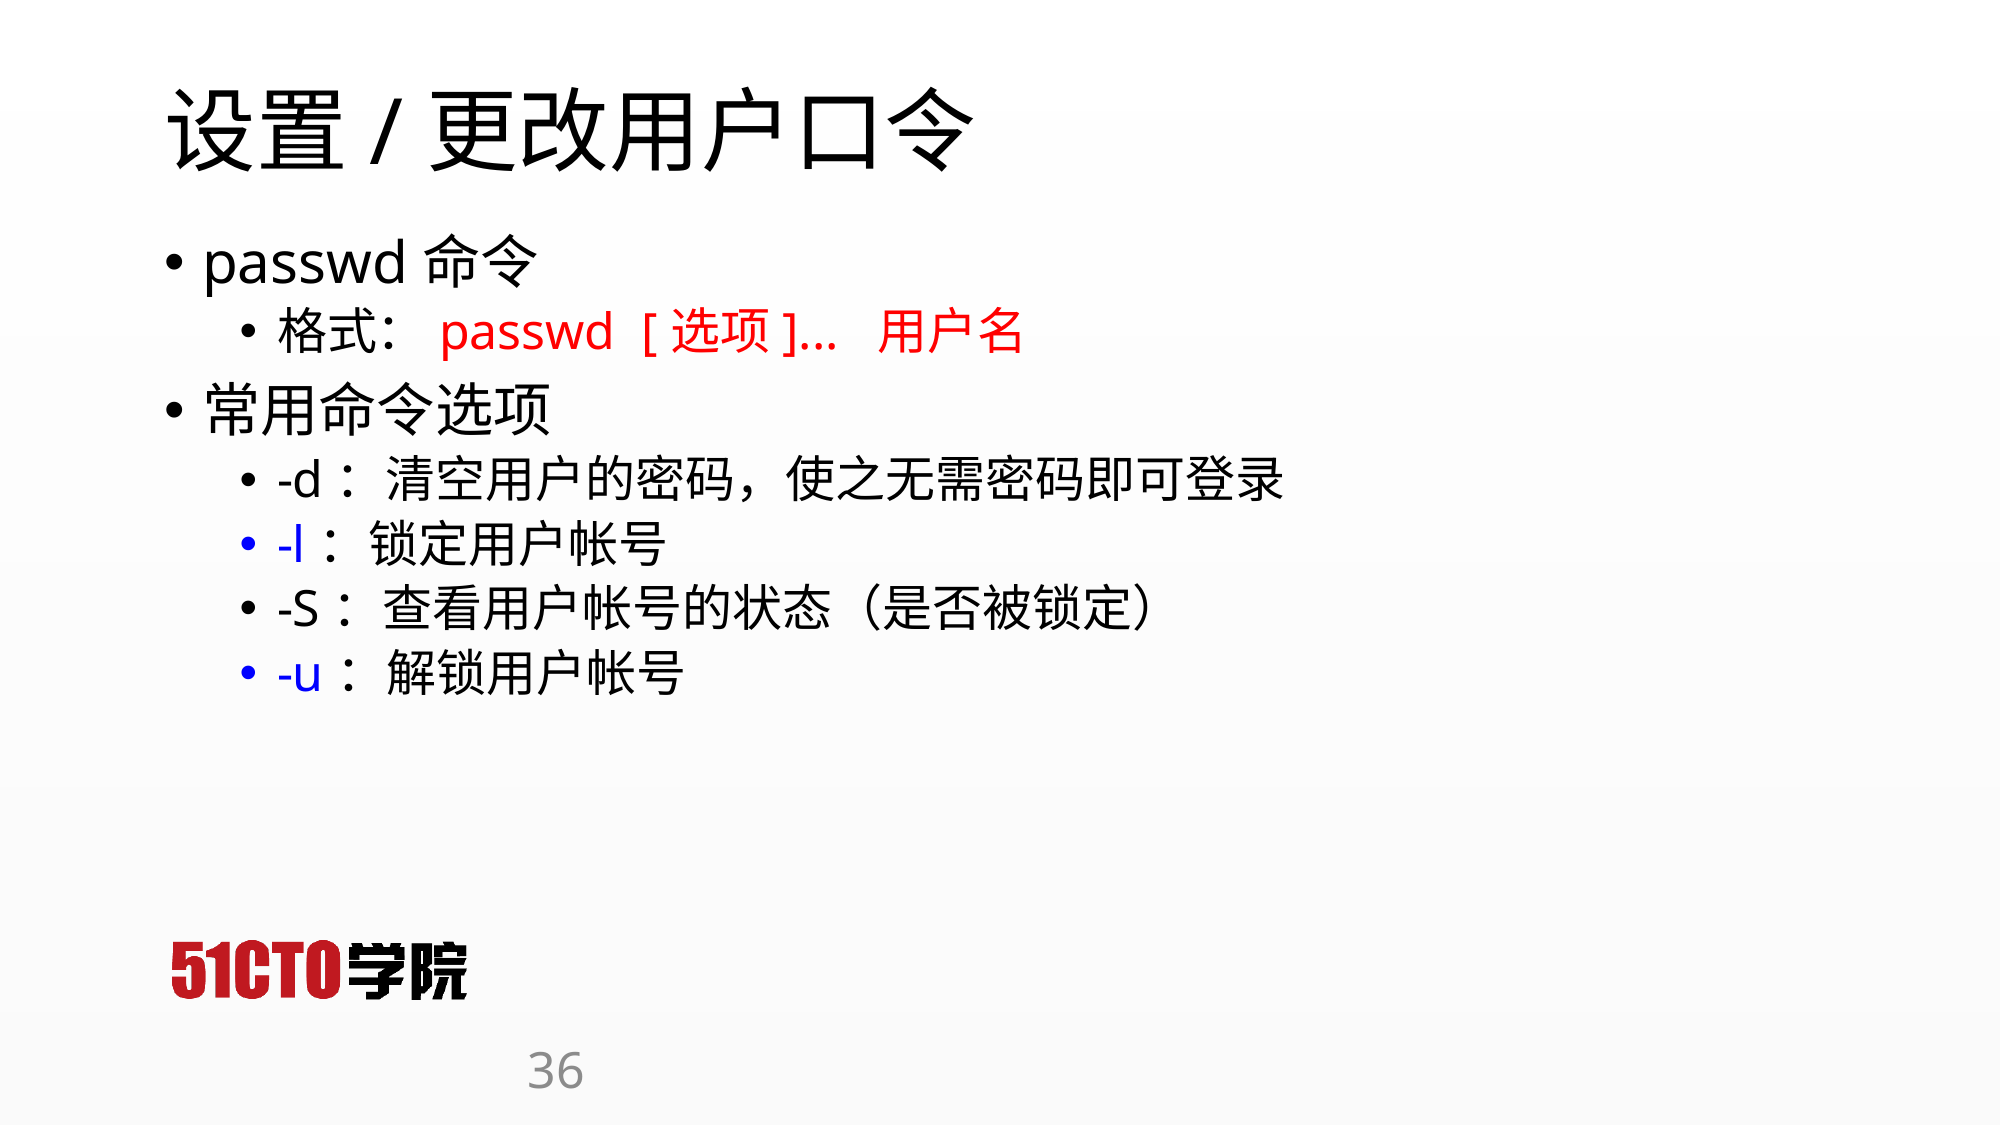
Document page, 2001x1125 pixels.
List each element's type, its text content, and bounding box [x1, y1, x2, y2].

picture [172, 940, 467, 1000]
slide_number 36 [249, 1042, 600, 1103]
title 设置/更改用户口令 [149, 63, 1837, 206]
list passwd命令 格式：passwd [选项]... 用户名 常用命令选项 -d：清空用户的密码，使之无需密码即可登录 -l：锁定用户帐号 -S：查看用户帐号的状态（是否被锁定） -u：解锁用户帐号 [149, 225, 1882, 870]
